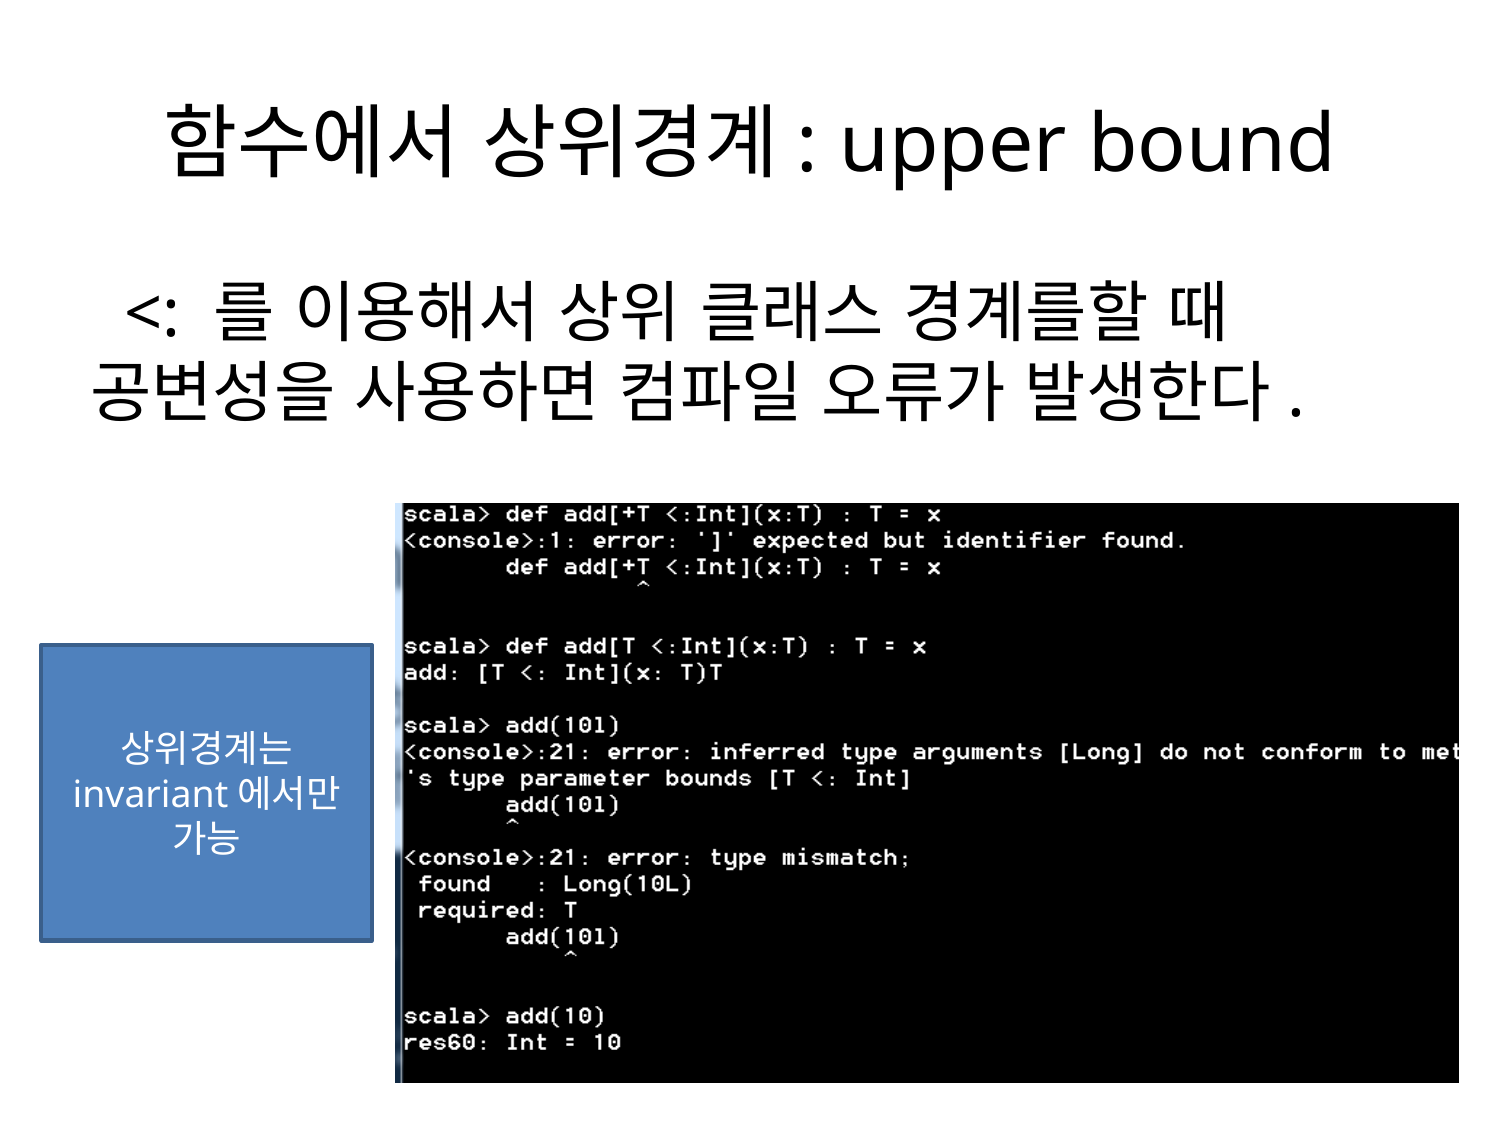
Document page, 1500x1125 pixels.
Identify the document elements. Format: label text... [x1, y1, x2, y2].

picture [395, 503, 1459, 1084]
list <: 를 이용해서 상위 클래스 경계를할 때 공변성을 사용하면 컴파일 오류가 발생한다. [75, 262, 1400, 563]
text_box 상위경계는 invariant에서만 가능 [39, 643, 374, 943]
title 함수에서 상위경계: upper bound [75, 45, 1425, 233]
